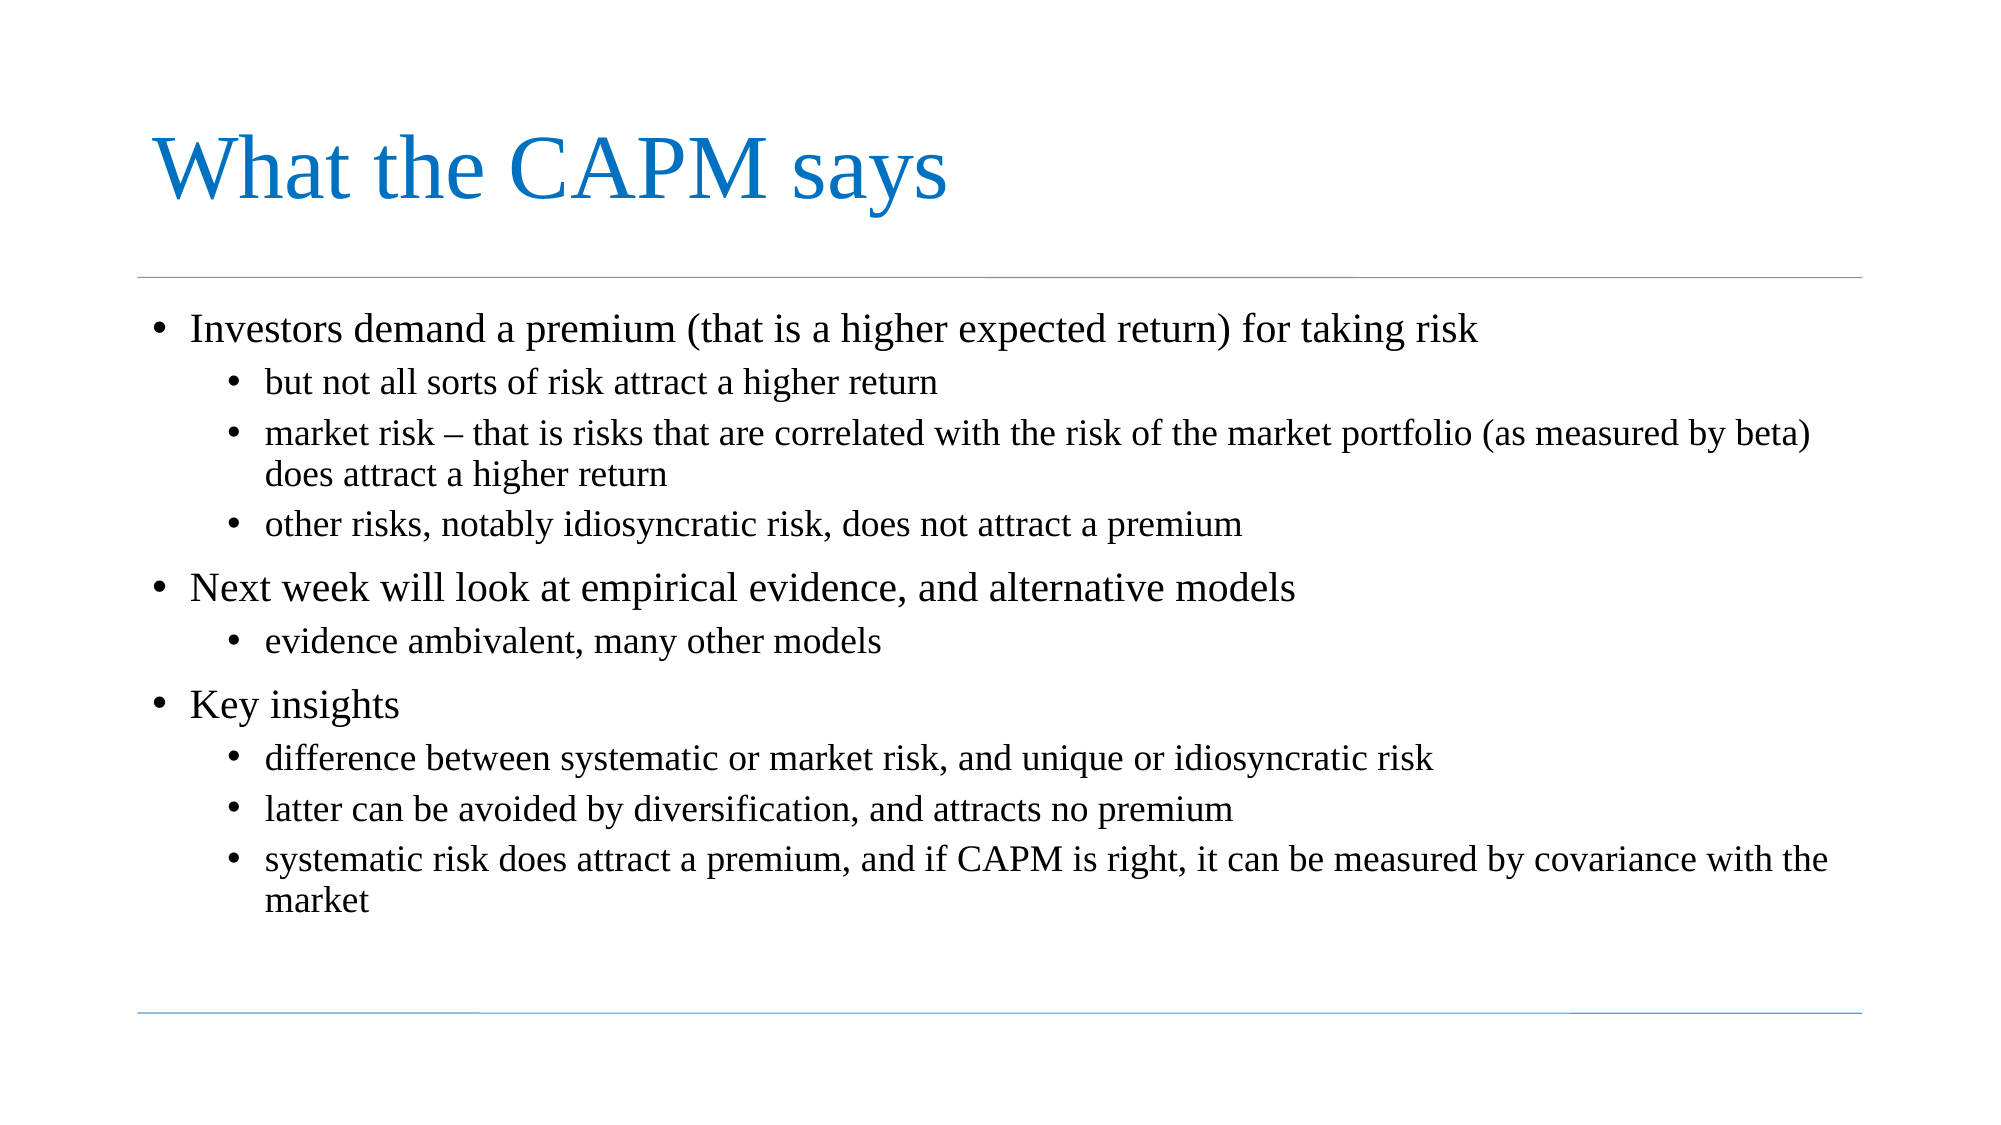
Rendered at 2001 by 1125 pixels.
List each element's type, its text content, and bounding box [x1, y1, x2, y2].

list Investors demand a premium (that is a higher expected return) for taking risk but not all sorts of risk attract a higher return market risk – that is risks that are correlated with the risk of the market portfolio (as measured by beta) does attract a higher return other risks, notably idiosyncratic risk, does not attract a premium Next week will look at empirical evidence, and alternative models evidence ambivalent, many other models Key insights difference between systematic or market risk, and unique or idiosyncratic risk latter can be avoided by diversification, and attracts no premium systematic risk does attract a premium, and if CAPM is right, it can be measured by covariance with the market [137, 299, 1863, 1014]
title What the CAPM says [137, 59, 1863, 278]
